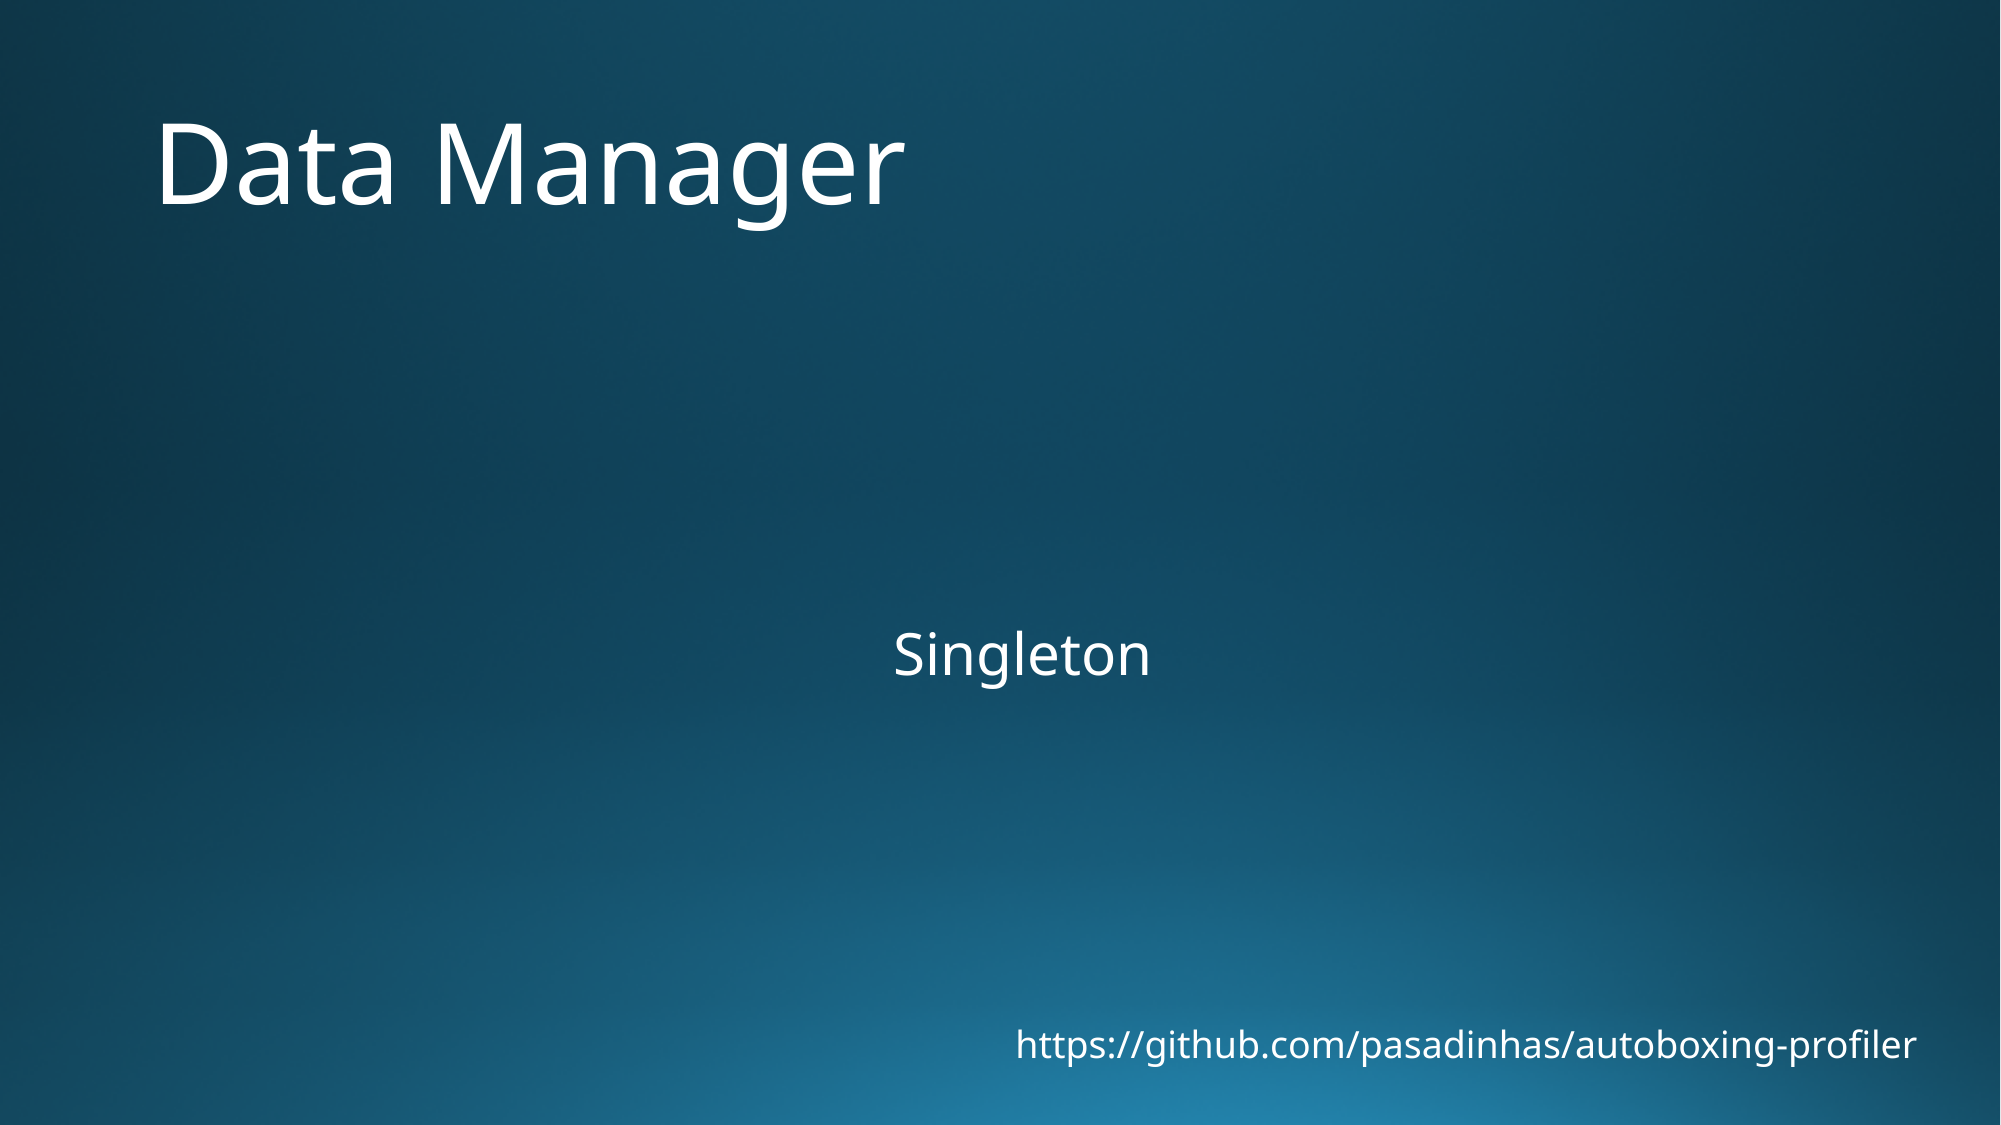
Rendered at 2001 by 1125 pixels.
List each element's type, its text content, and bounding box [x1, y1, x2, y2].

picture [0, 0, 2001, 1125]
title Data Manager [137, 59, 1863, 278]
list Singleton [183, 299, 1863, 1014]
text_box https://github.com/pasadinhas/autoboxing-profiler [1000, 1013, 1933, 1073]
